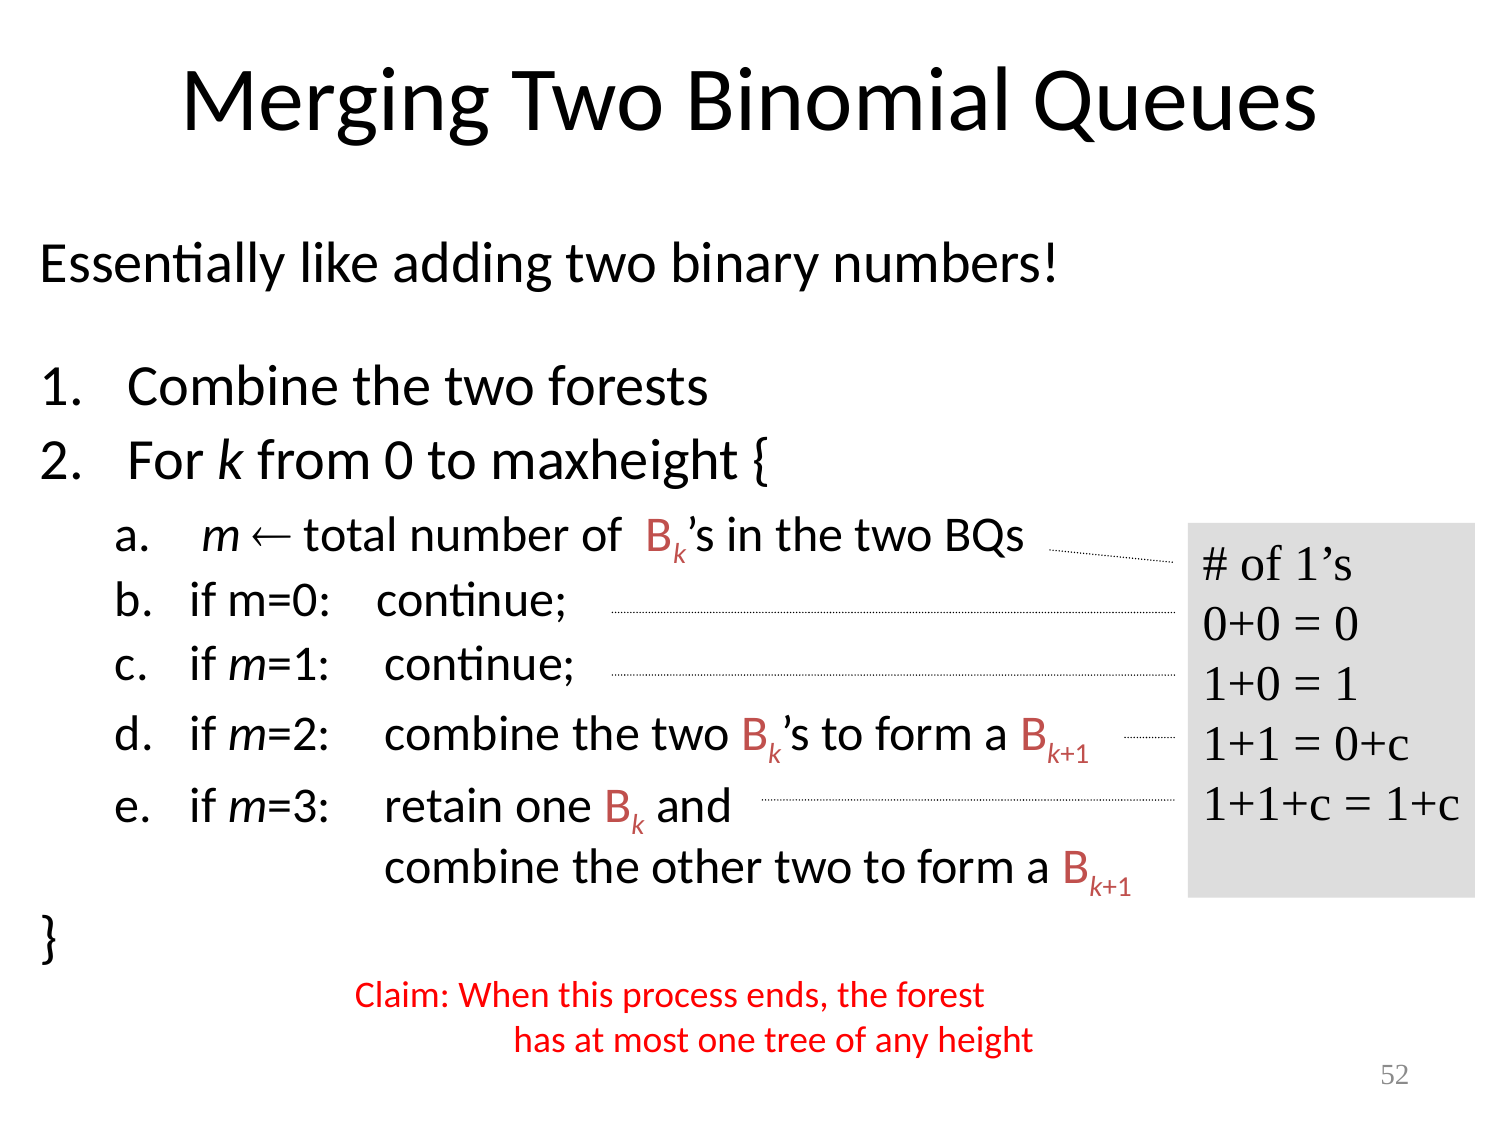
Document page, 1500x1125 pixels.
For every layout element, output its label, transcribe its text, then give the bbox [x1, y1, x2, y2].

slide_number 52 [1074, 1042, 1425, 1103]
text_box Claim: When this process ends, the forest has at most one tree of any height [340, 962, 1050, 1068]
text_box # of 1’s 0+0 = 0 1+0 = 1 1+1 = 0+c 1+1+c = 1+c [1187, 522, 1475, 898]
title Merging Two Binomial Queues [112, 0, 1388, 188]
list Essentially like adding two binary numbers! Combine the two forests For k from 0 to maxheight { m  total number of Bk’s in the two BQs if m=0: continue; if m=1: continue; if m=2: combine the two Bk’s to form a Bk+1 if m=3: retain one Bk and combine the other two to form a Bk+1 } [24, 224, 1300, 1000]
